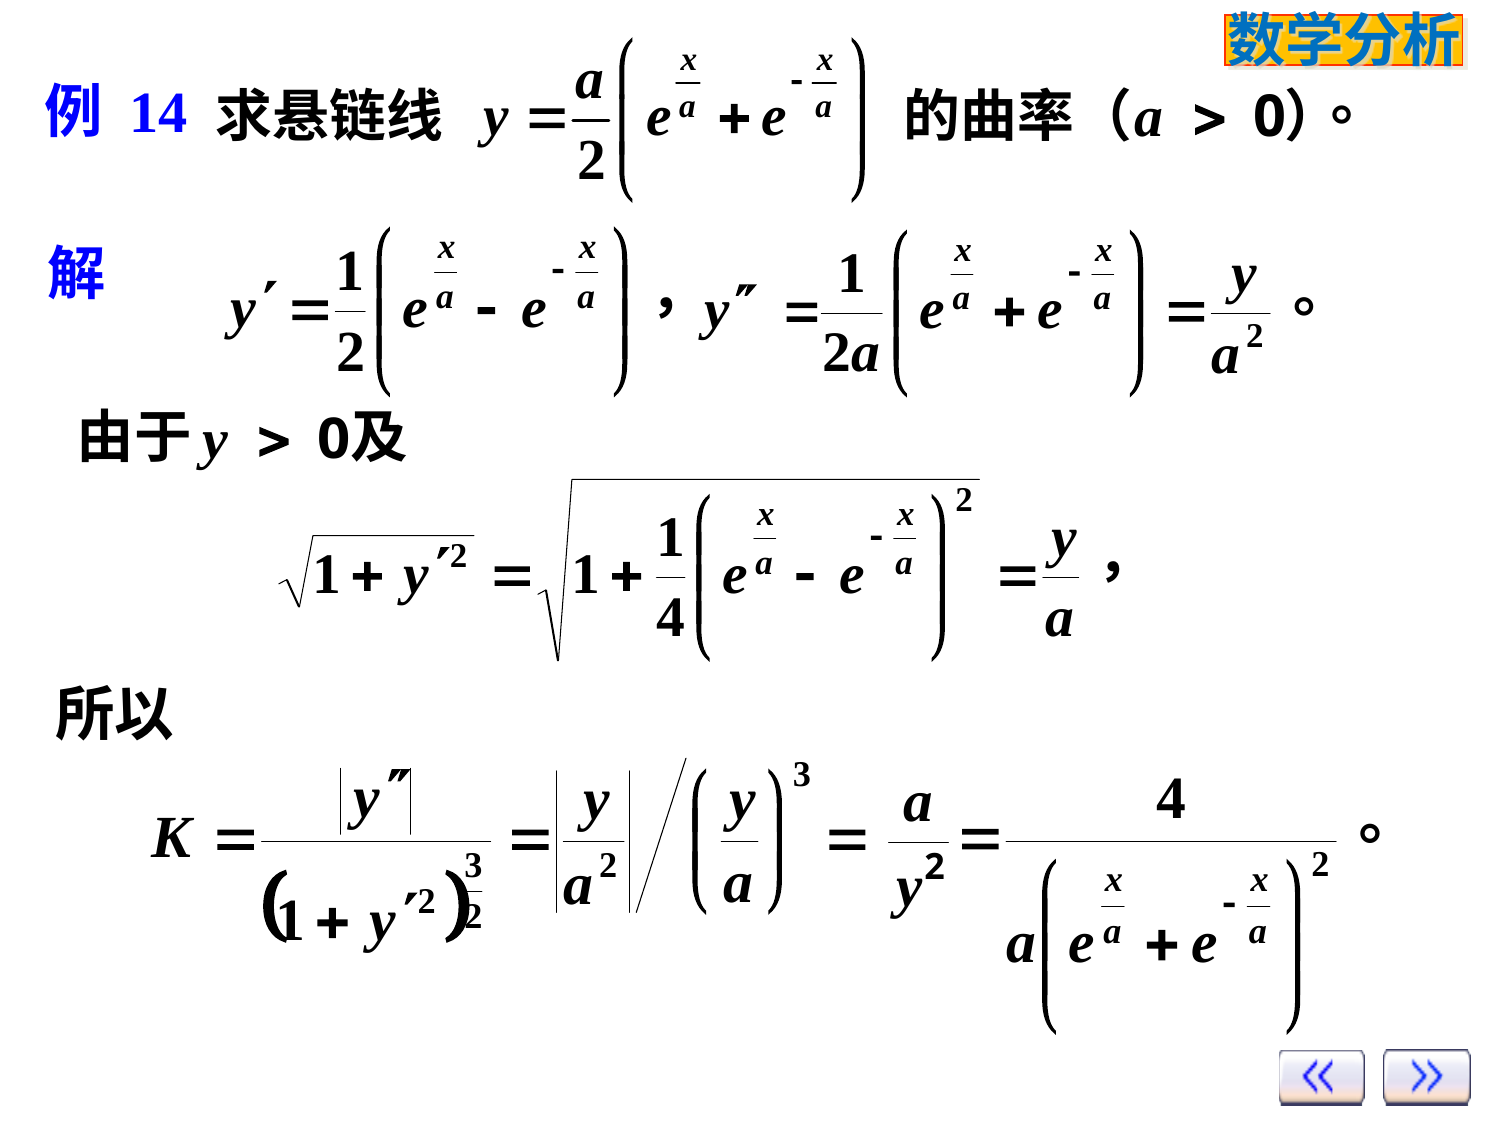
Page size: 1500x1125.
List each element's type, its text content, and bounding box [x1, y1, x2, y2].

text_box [55, 674, 1445, 1053]
picture [1383, 1049, 1471, 1106]
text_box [76, 222, 1341, 726]
picture [1279, 1053, 1365, 1106]
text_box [159, 33, 1482, 221]
text_box 例 14 [29, 66, 154, 152]
text_box 解 [32, 229, 71, 314]
